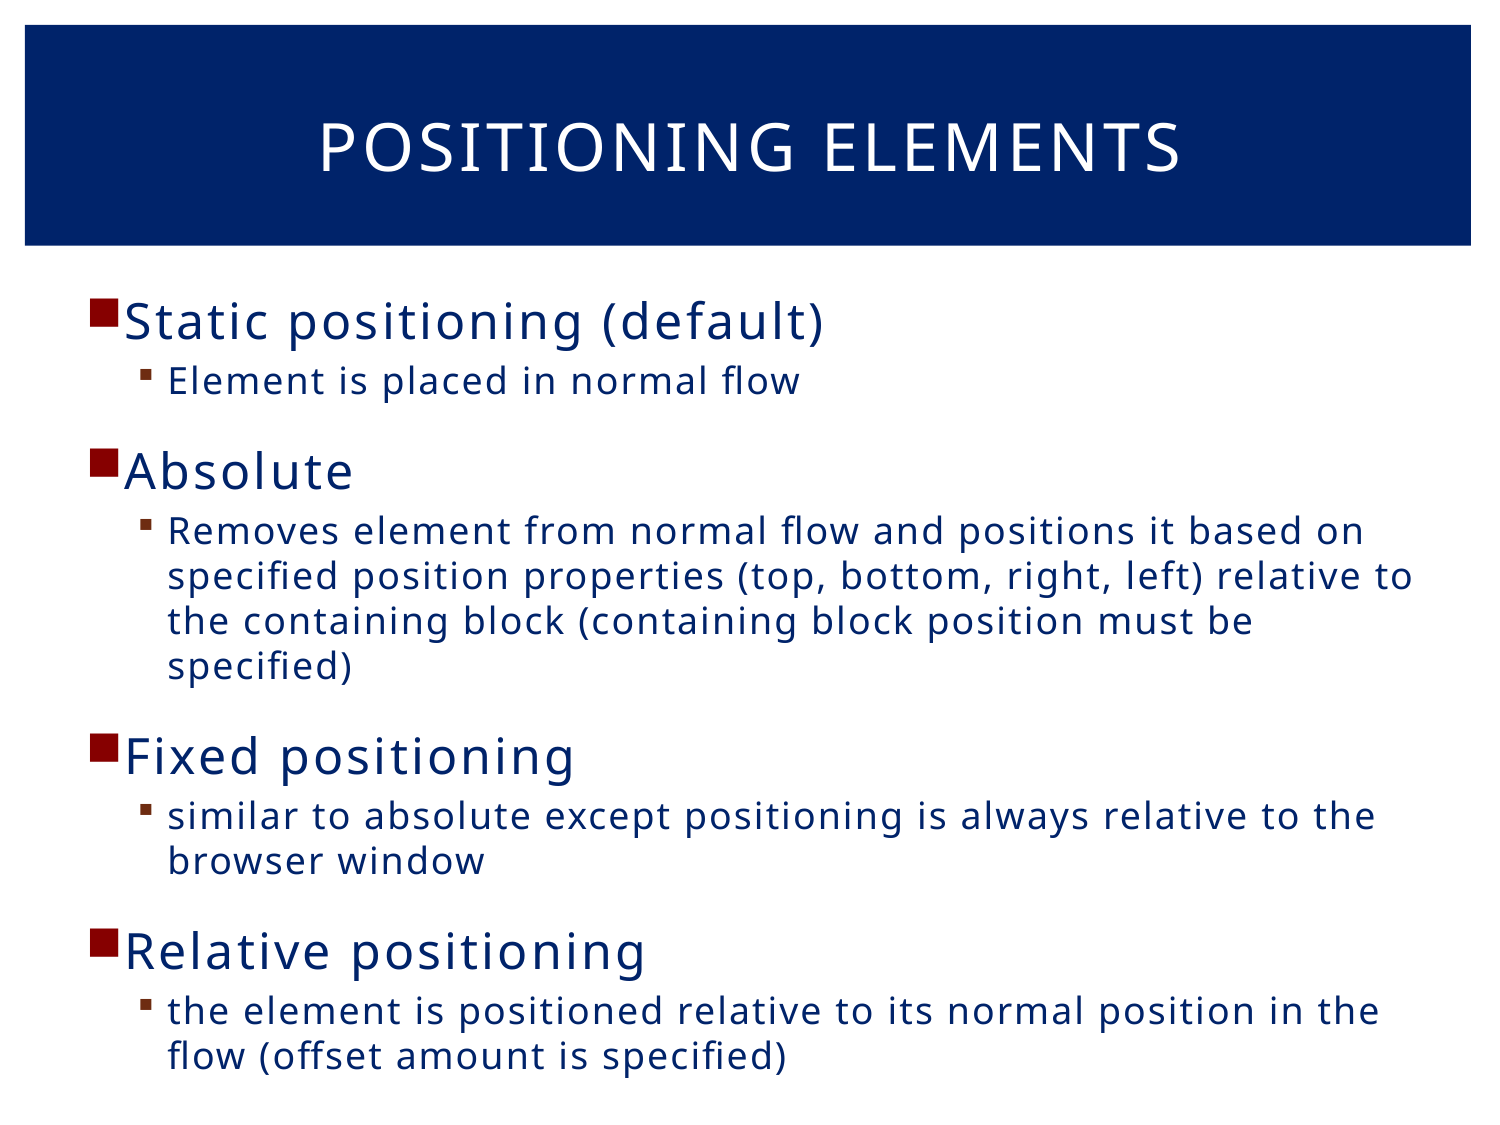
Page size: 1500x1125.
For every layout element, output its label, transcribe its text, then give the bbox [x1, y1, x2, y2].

list Static positioning (default) Element is placed in normal flow Absolute Removes element from normal flow and positions it based on specified position properties (top, bottom, right, left) relative to the containing block (containing block position must be specified) Fixed positioning similar to absolute except positioning is always relative to the browser window Relative positioning the element is positioned relative to its normal position in the flow (offset amount is specified) [62, 281, 1442, 1063]
title Positioning elements [62, 58, 1438, 232]
